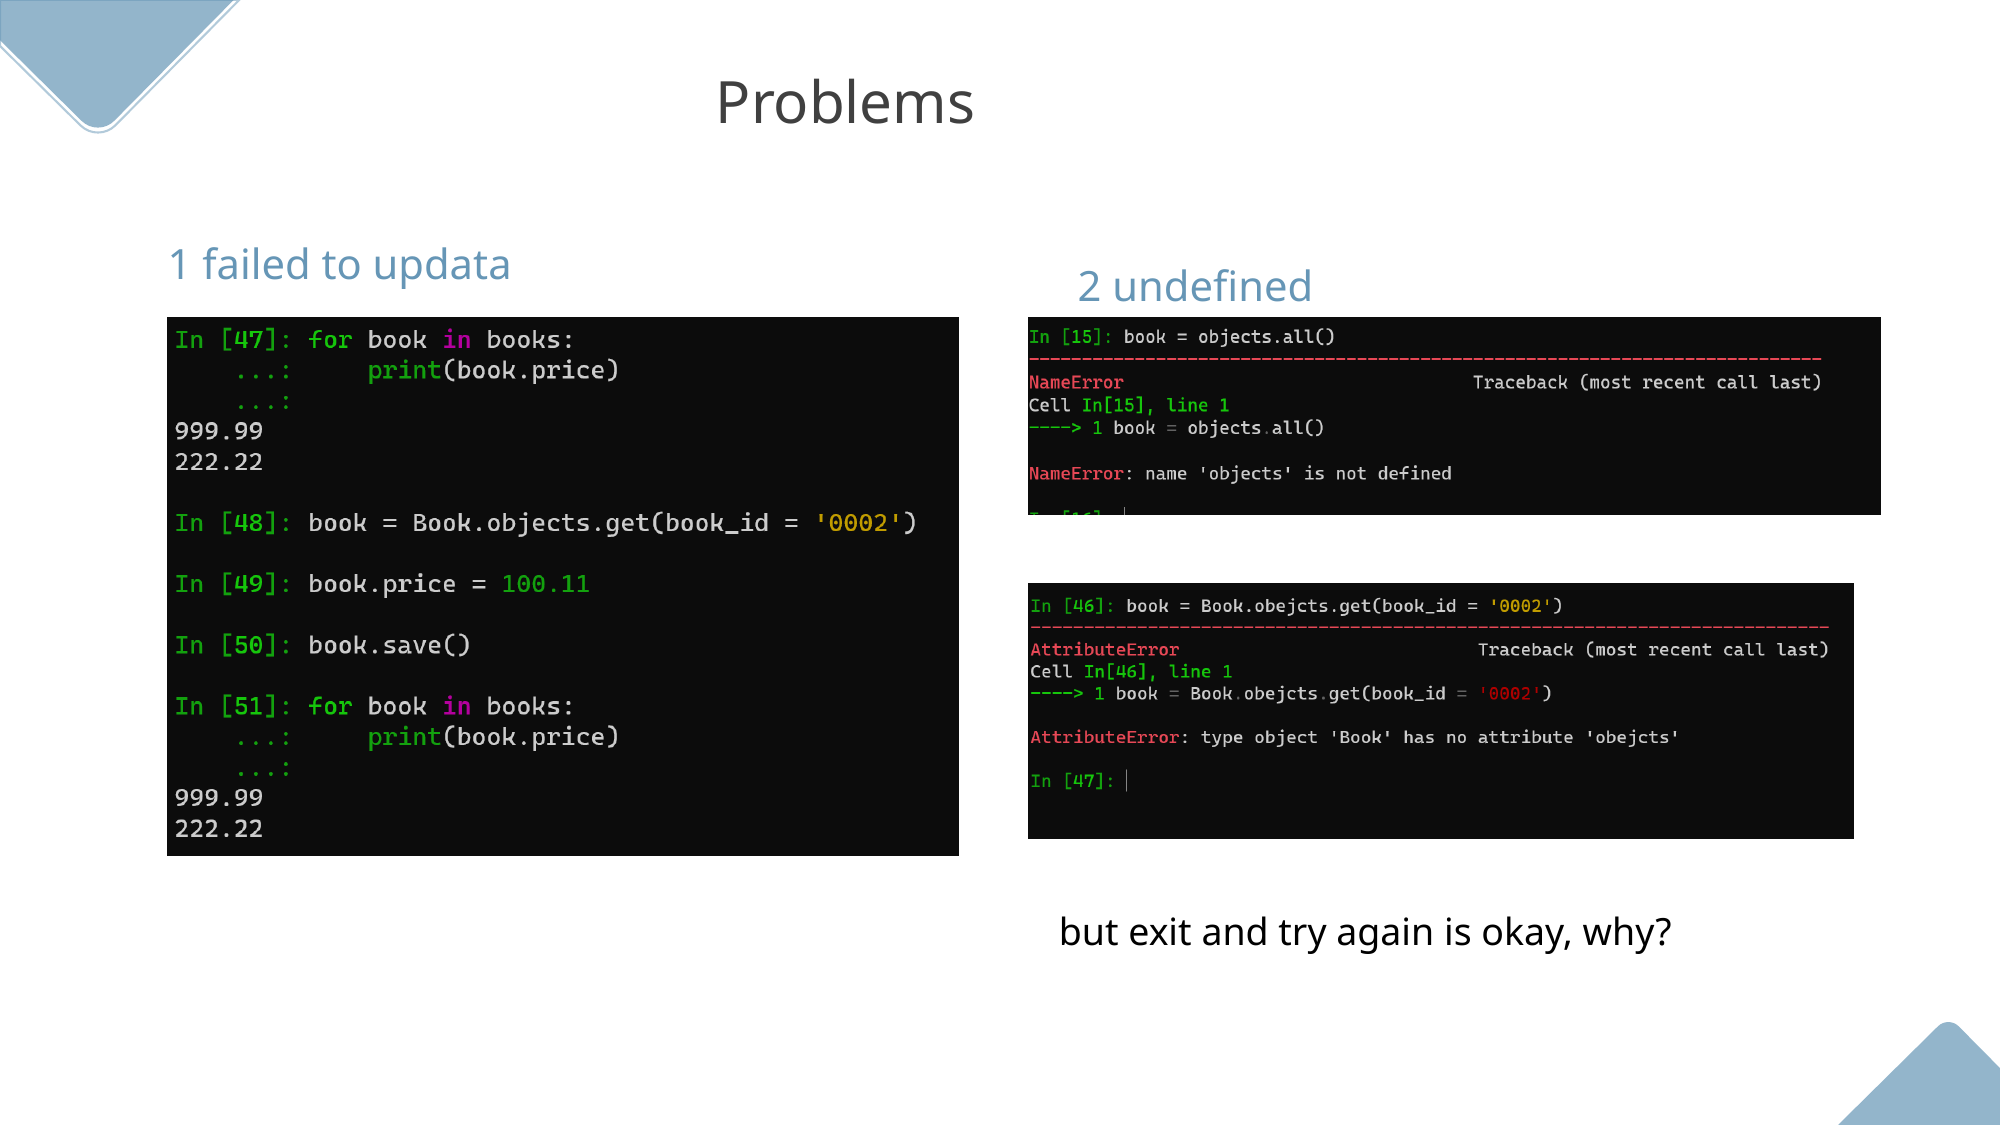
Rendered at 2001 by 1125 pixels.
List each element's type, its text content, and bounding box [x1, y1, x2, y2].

text_box [1836, 1021, 2000, 1125]
text_box 2 undefined [1062, 252, 1729, 317]
picture [1028, 317, 1881, 515]
text_box but exit and try again is okay, why? [1044, 900, 1711, 961]
picture [167, 317, 959, 856]
text_box [0, 0, 241, 134]
text_box 1 failed to updata [152, 231, 608, 296]
text_box Problems [701, 58, 1299, 143]
picture [1028, 583, 1854, 839]
